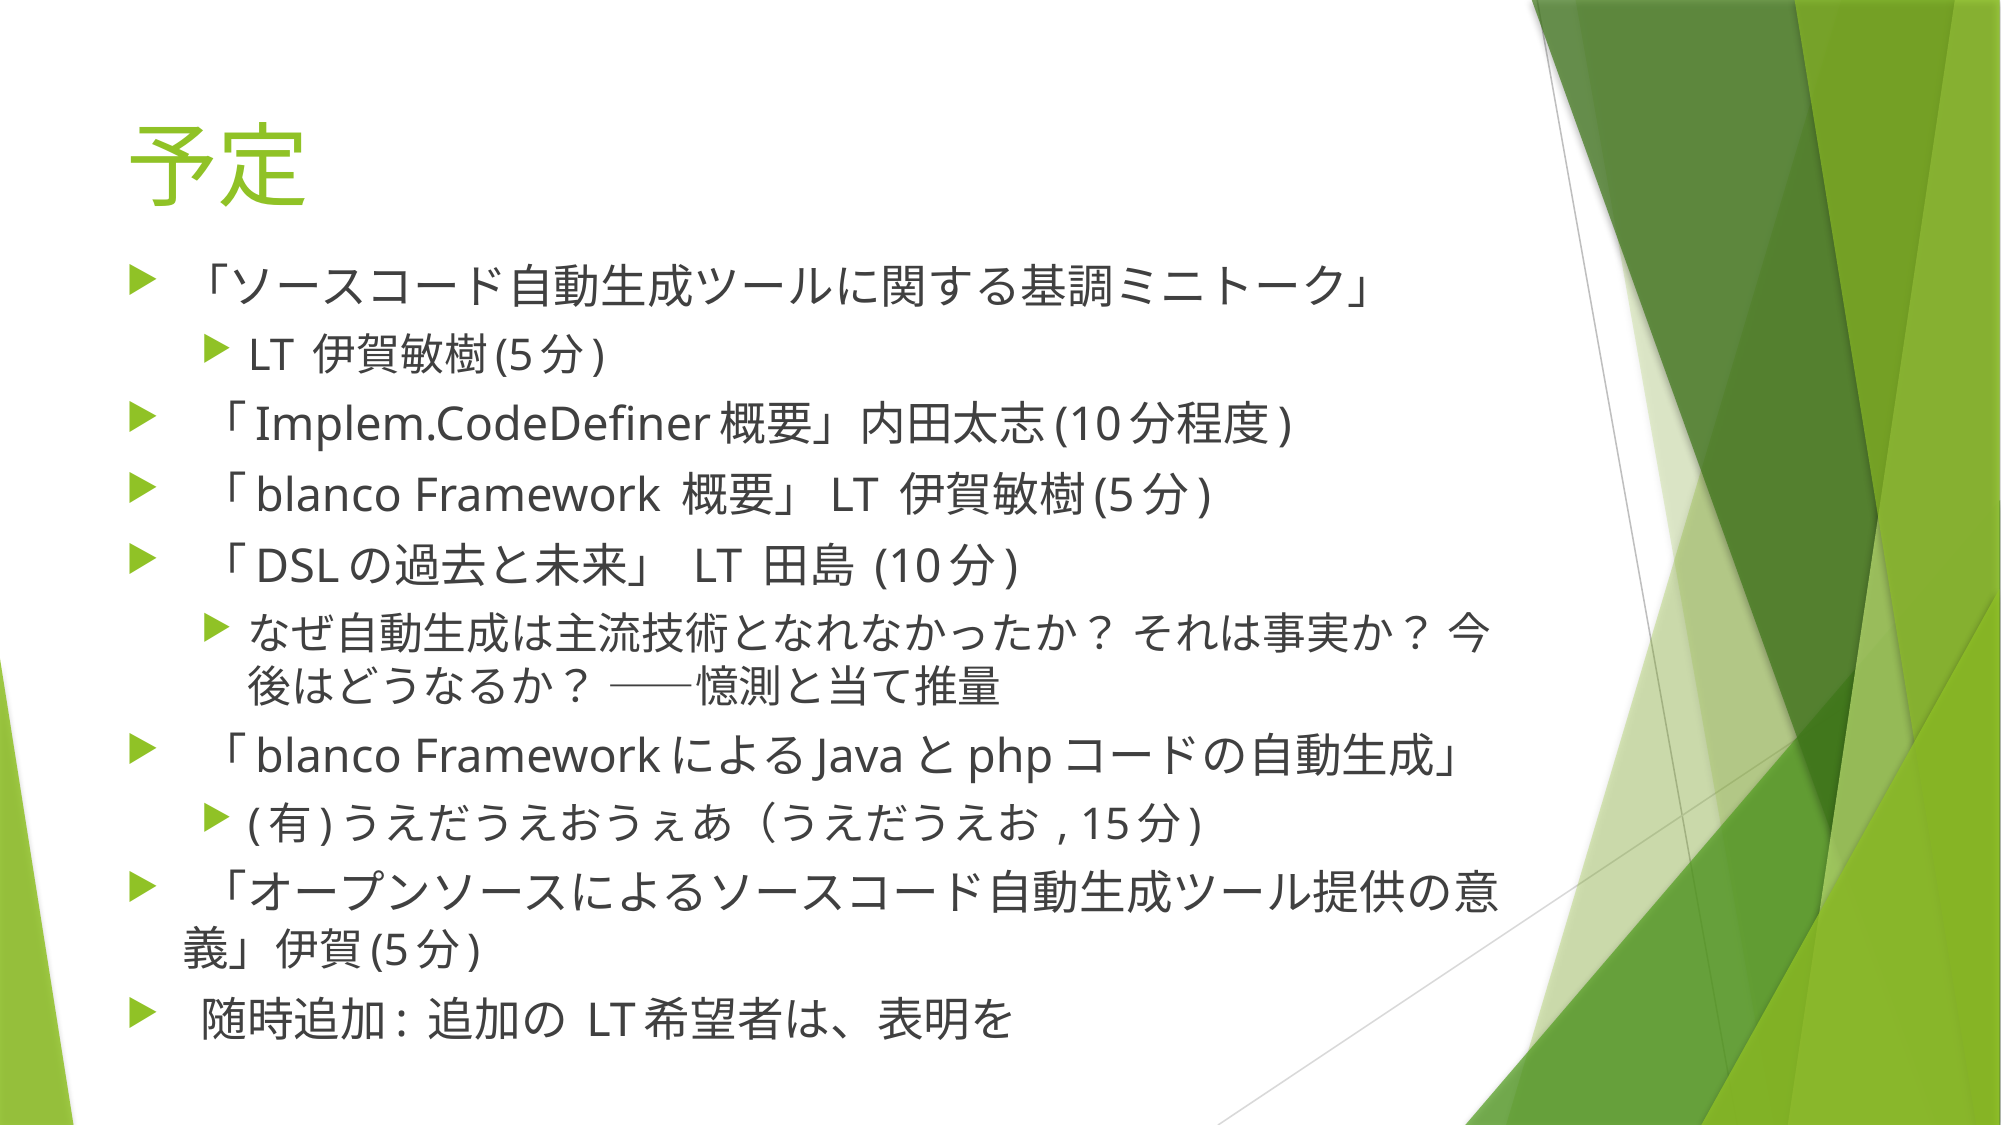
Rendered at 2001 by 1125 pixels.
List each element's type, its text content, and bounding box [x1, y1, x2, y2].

title 予定 [111, 99, 1522, 248]
list 「ソースコード自動生成ツールに関する基調ミニトーク」 LT 伊賀敏樹(5分) 「Implem.CodeDefiner概要」内田太志(10分程度) 「blanco Framework 概要」LT 伊賀敏樹(5分) 「DSLの過去と未来」 LT 田島 (10分) なぜ自動生成は主流技術となれなかったか？ それは事実か？ 今後はどうなるか？ ――憶測と当て推量 「blanco FrameworkによるJavaとphpコードの自動生成」 (有)うえだうえおうぇあ（うえだうえお , 15分) 「オープンソースによるソースコード自動生成ツール提供の意義」伊賀(5分) 随時追加: 追加の LT希望者は、表明を [111, 248, 1522, 1106]
